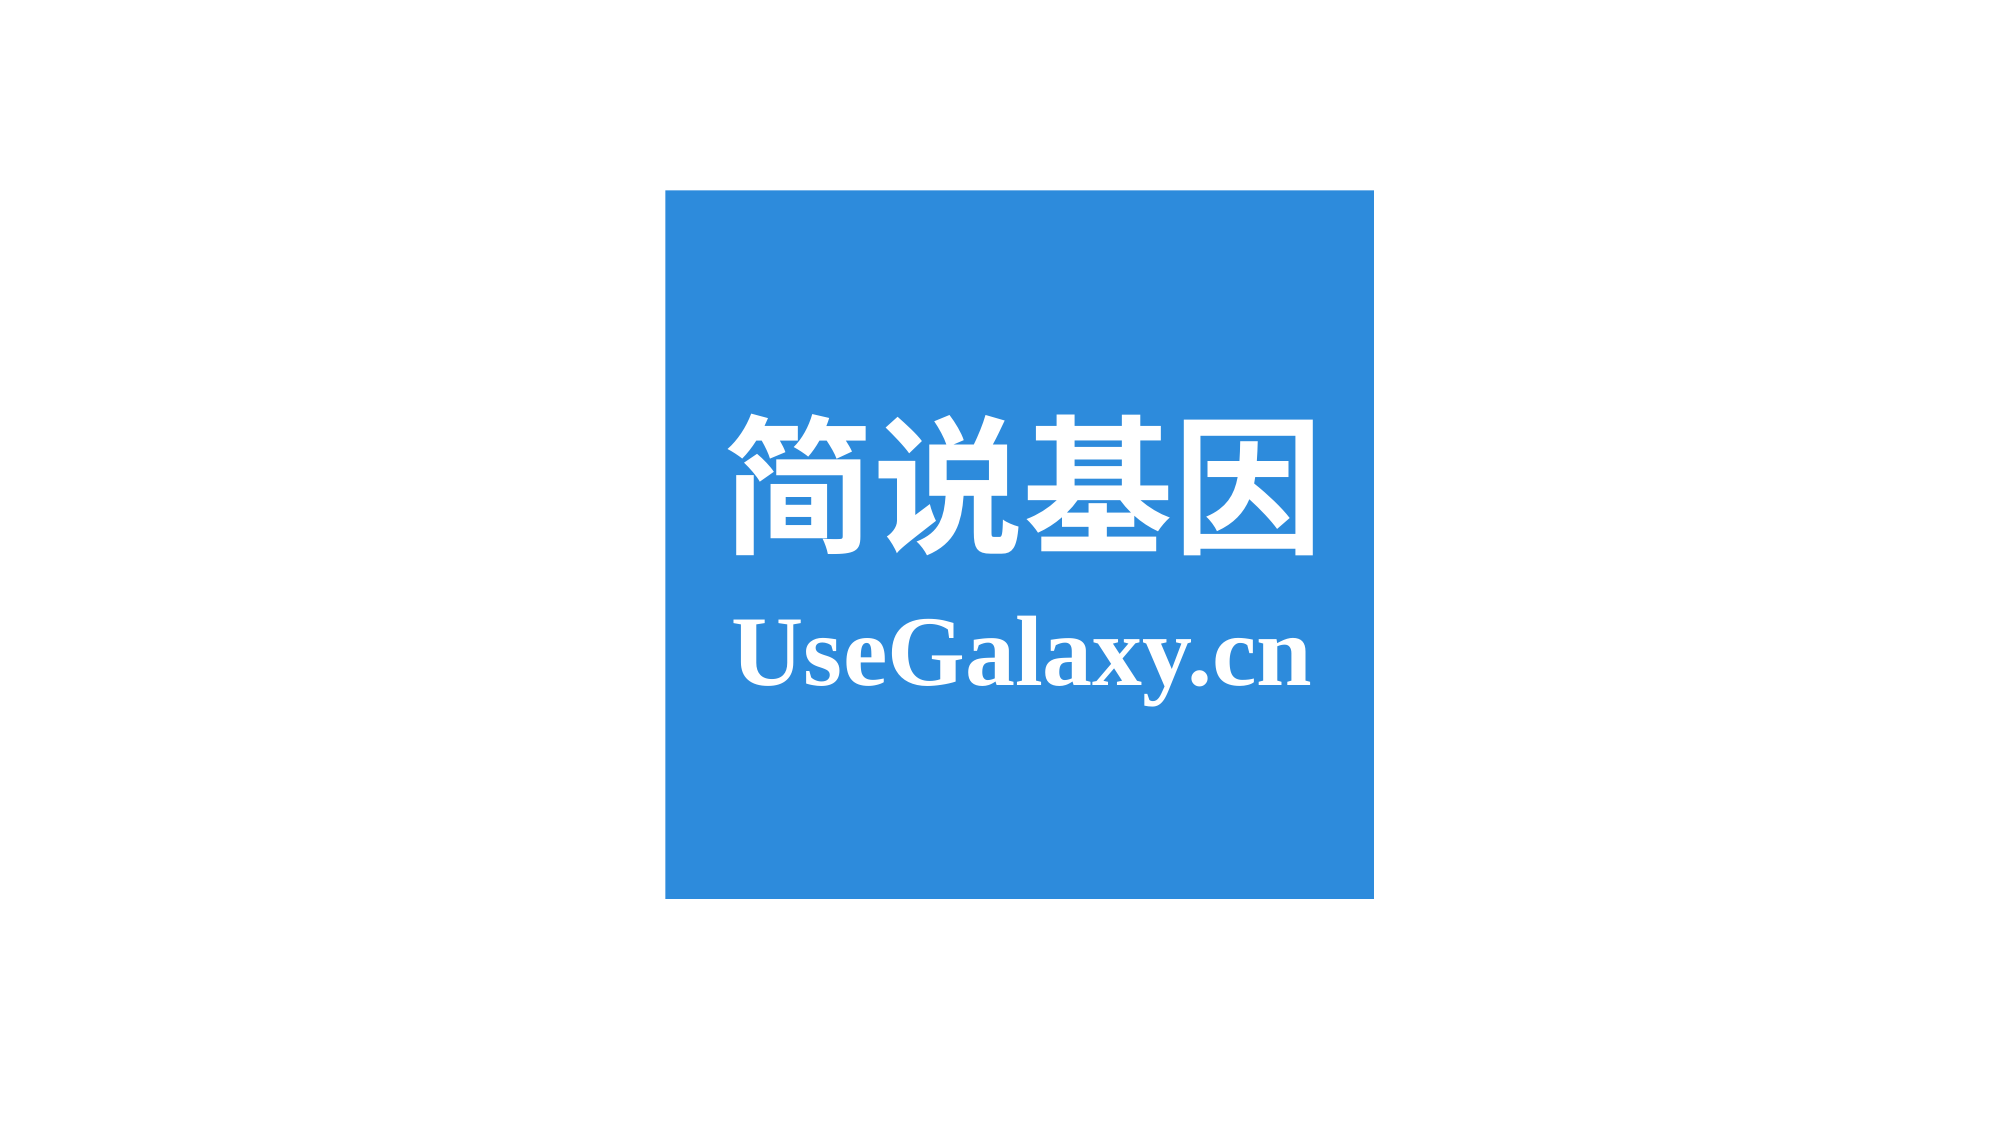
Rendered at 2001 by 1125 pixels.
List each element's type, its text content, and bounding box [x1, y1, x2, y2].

text_box 简说基因 [708, 384, 1348, 580]
text_box UseGalaxy.cn [717, 578, 1336, 713]
text_box [664, 189, 1375, 900]
